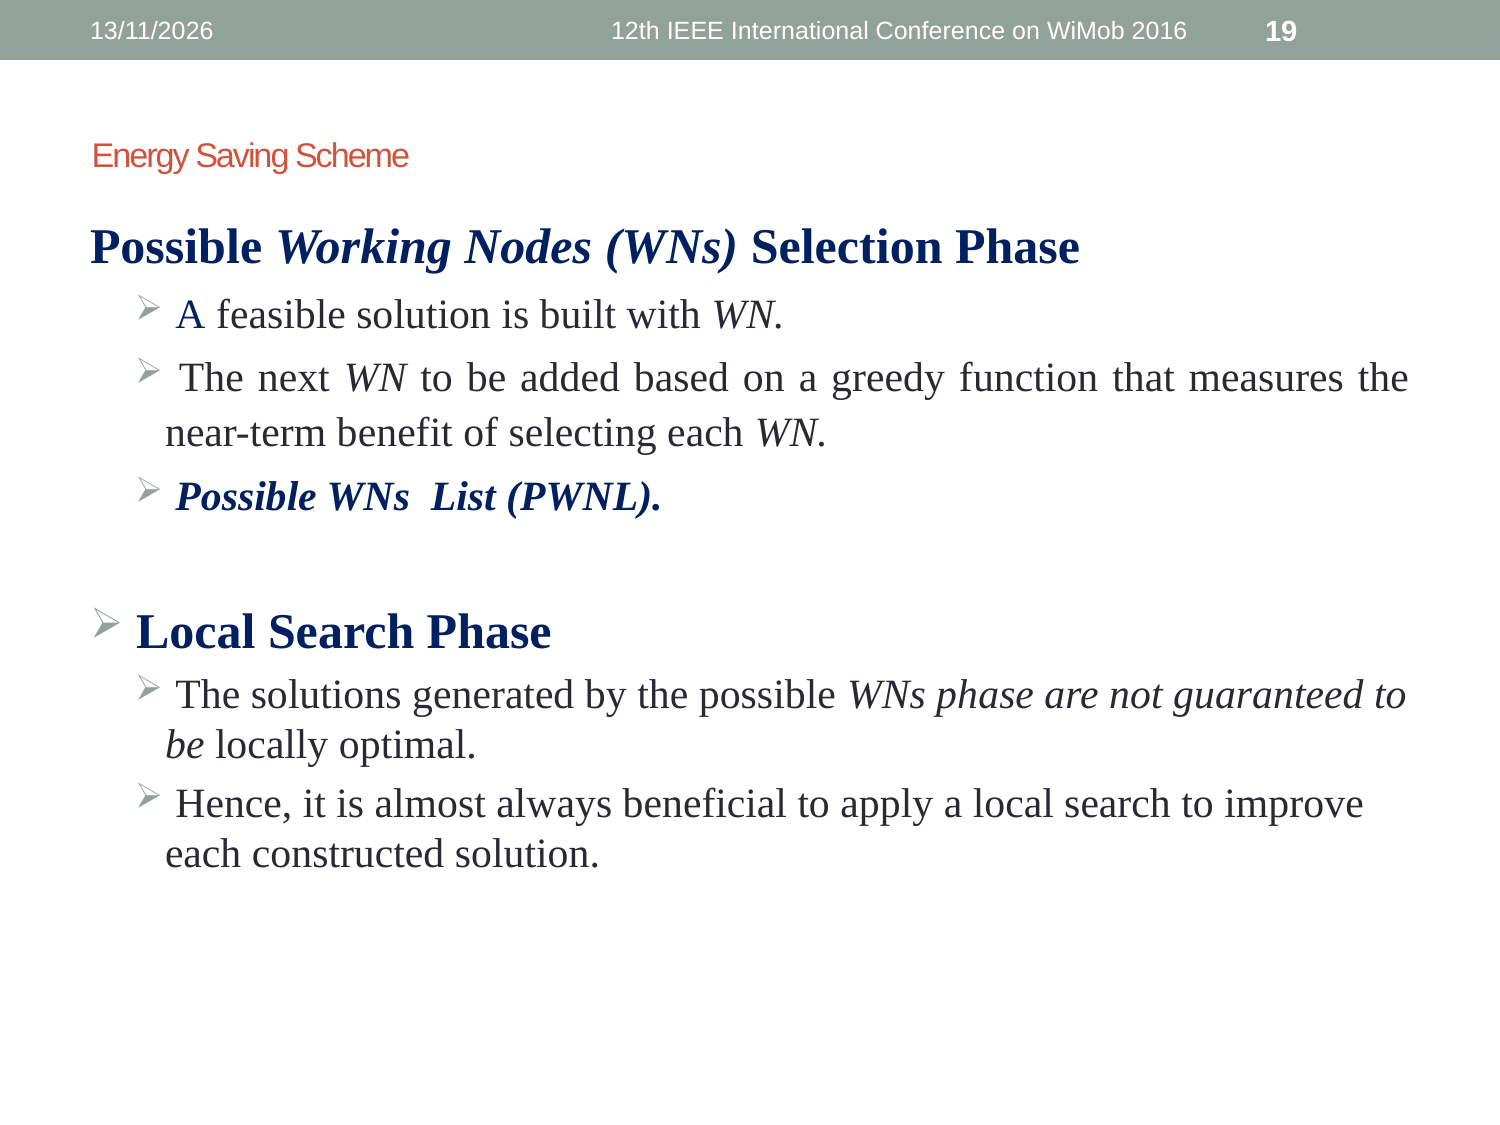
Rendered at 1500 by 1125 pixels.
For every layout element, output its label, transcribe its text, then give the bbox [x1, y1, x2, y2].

list Possible Working Nodes (WNs) Selection Phase A feasible solution is built with WN. The next WN to be added based on a greedy function that measures the near-term benefit of selecting each WN. Possible WNs List (PWNL). Local Search Phase The solutions generated by the possible WNs phase are not guaranteed to be locally optimal. Hence, it is almost always beneficial to apply a local search to improve each constructed solution. [75, 200, 1425, 1010]
title Energy Saving Scheme [76, 125, 1427, 223]
footer 12th IEEE International Conference on WiMob 2016 [562, 3, 1238, 57]
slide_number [75, 3, 550, 57]
slide_number 19 [1250, 3, 1425, 57]
